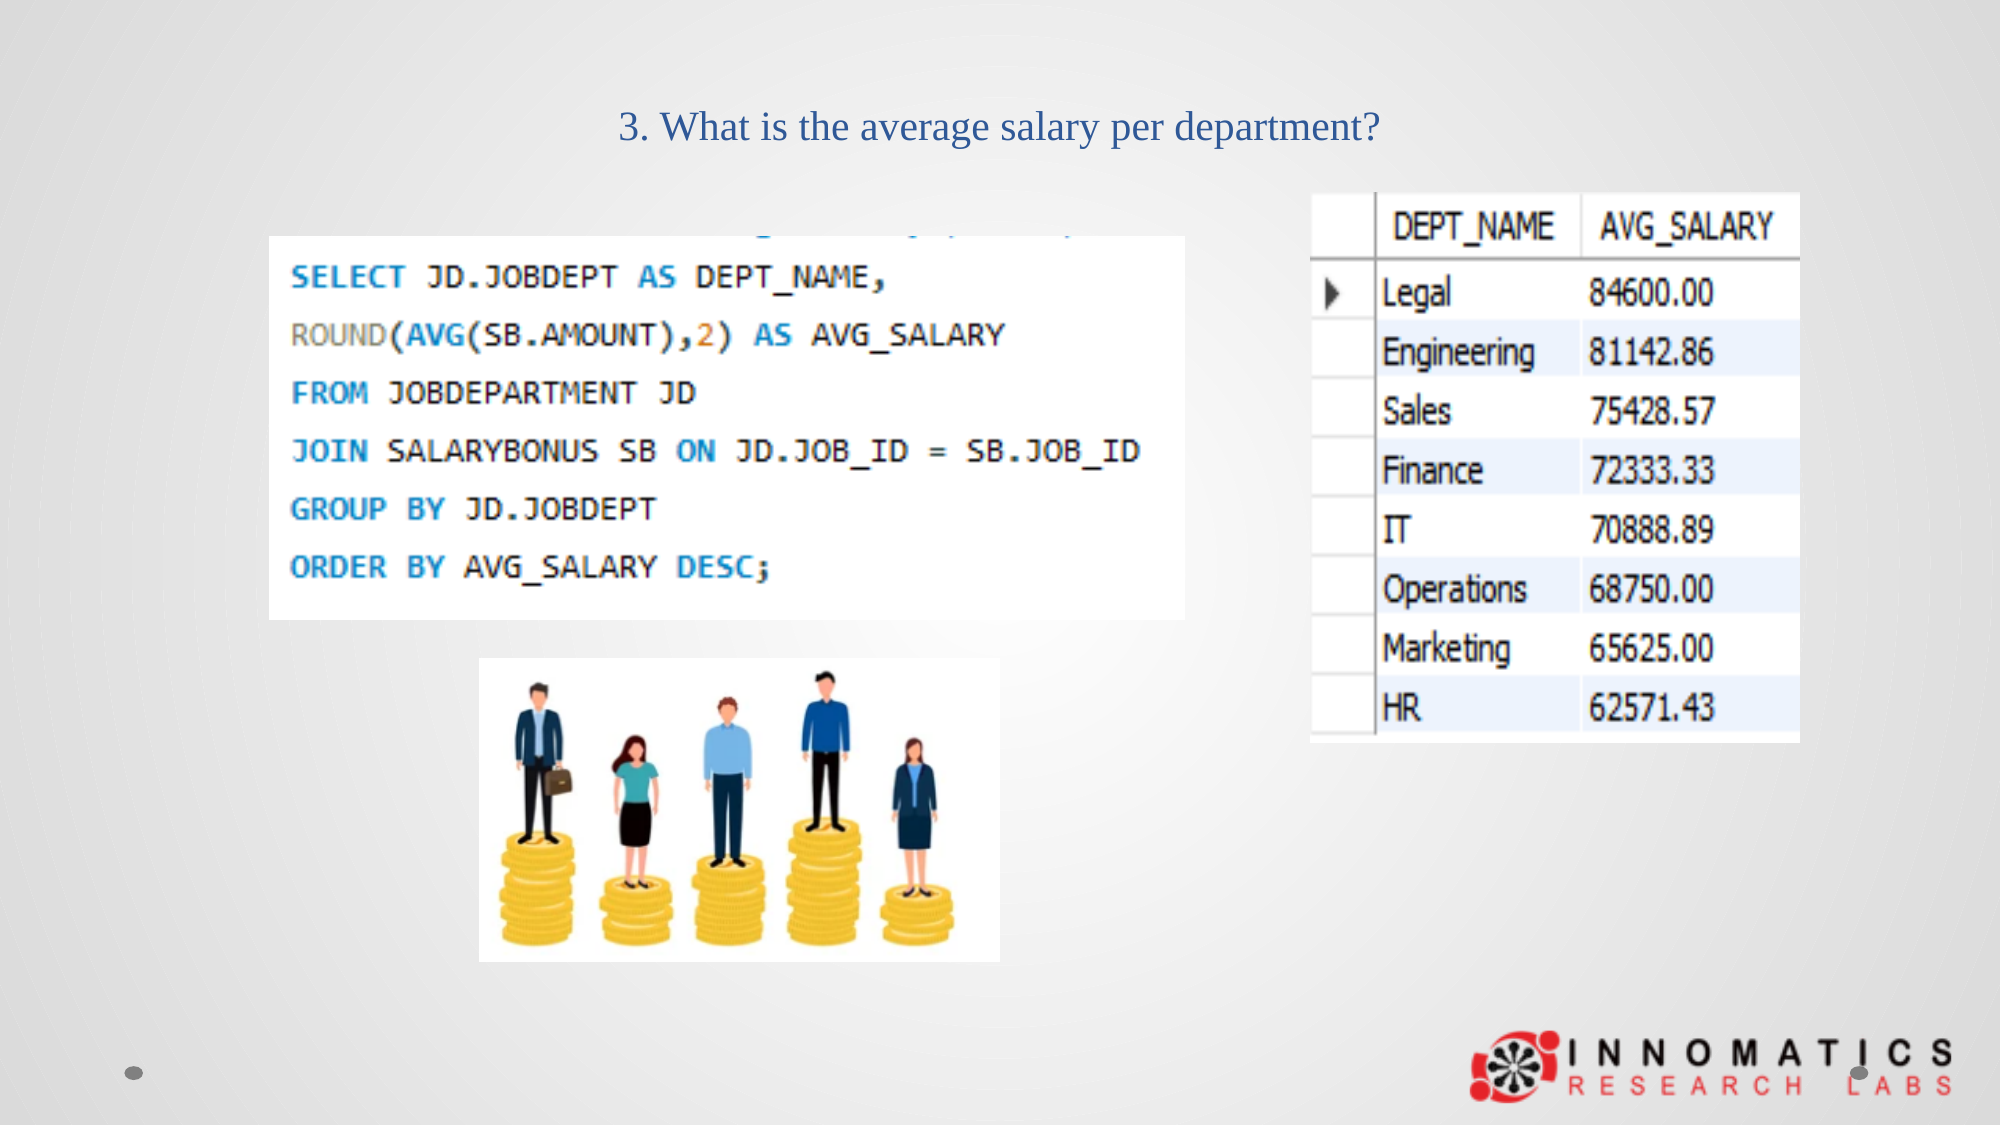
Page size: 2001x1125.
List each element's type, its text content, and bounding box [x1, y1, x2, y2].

picture [1445, 1014, 1976, 1125]
picture [268, 236, 1185, 620]
picture [479, 658, 1001, 962]
picture [1309, 191, 1800, 743]
title 3. What is the average salary per department? [137, 59, 1863, 157]
